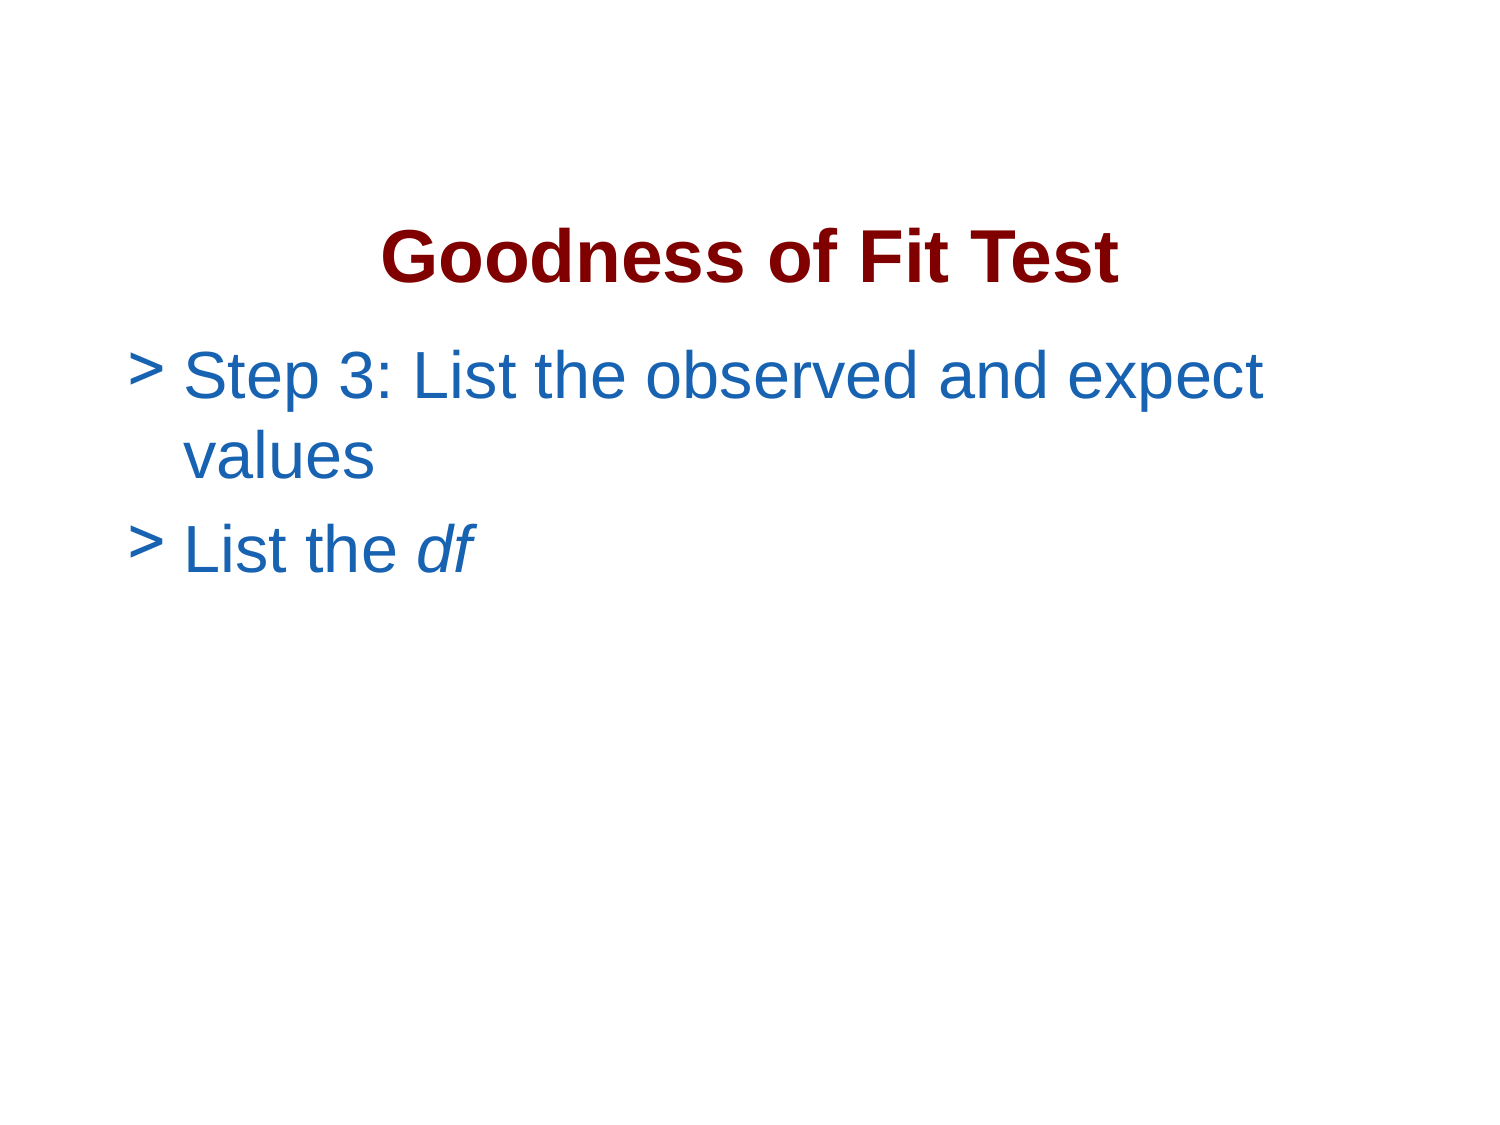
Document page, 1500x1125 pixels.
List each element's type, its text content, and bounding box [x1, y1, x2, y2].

list Step 3: List the observed and expect values List the df [112, 324, 1388, 1000]
title Goodness of Fit Test [112, 200, 1388, 288]
